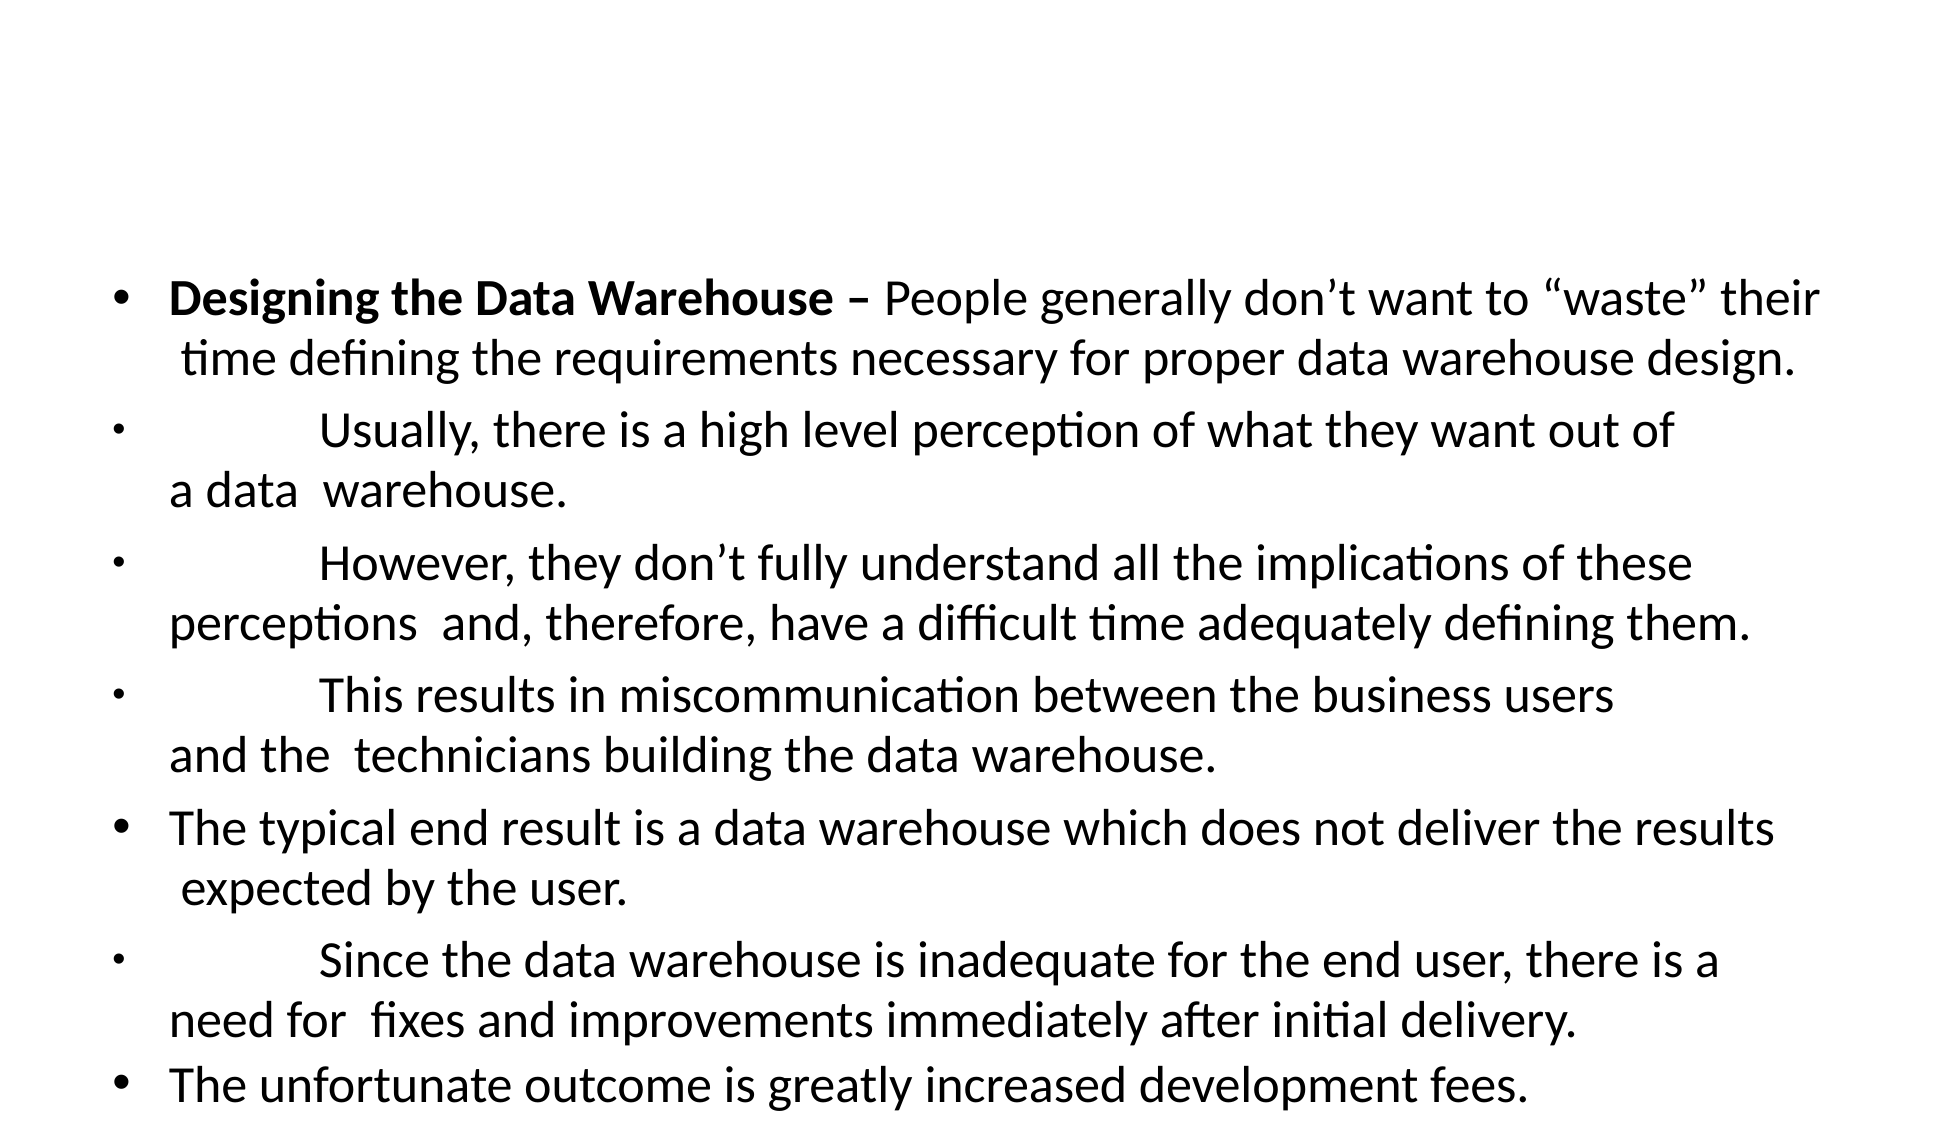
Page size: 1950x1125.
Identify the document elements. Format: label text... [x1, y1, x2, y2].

text_box Designing the Data Warehouse – People generally don’t want to “waste” their time defining the requirements necessary for proper data warehouse design. Usually, there is a high level perception of what they want out of a data warehouse. However, they don’t fully understand all the implications of these perceptions and, therefore, have a difficult time adequately defining them. This results in miscommunication between the business users and the technicians building the data warehouse. The typical end result is a data warehouse which does not deliver the results expected by the user. Since the data warehouse is inadequate for the end user, there is a need for fixes and improvements immediately after initial delivery. The unfortunate outcome is greatly increased development fees. [110, 253, 1829, 1113]
